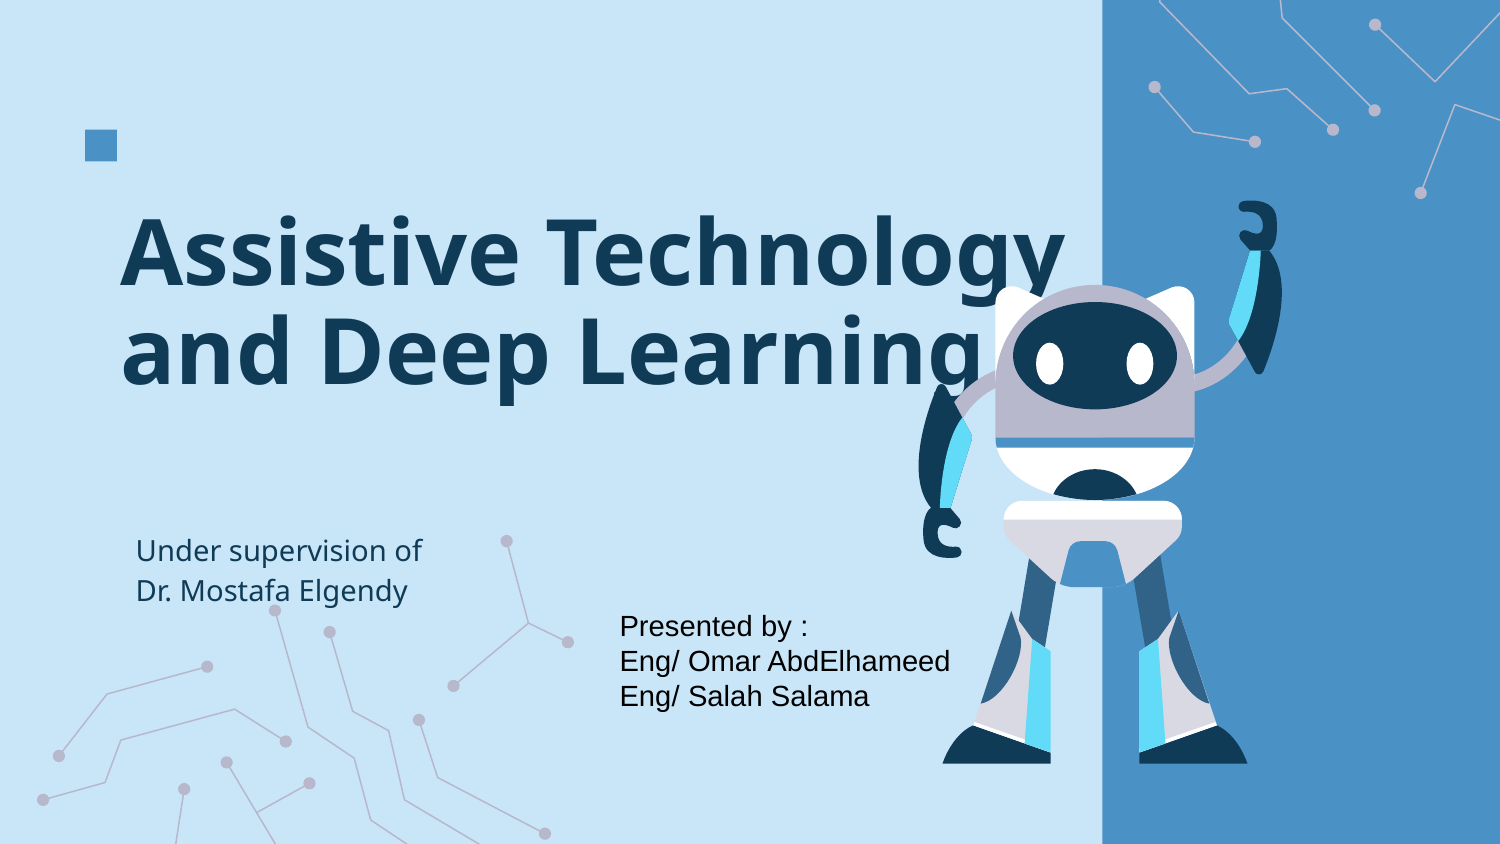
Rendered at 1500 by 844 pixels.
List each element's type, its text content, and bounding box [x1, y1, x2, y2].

subtitle Under supervision of Dr. Mostafa Elgendy [120, 511, 890, 611]
text_box Presented by : Eng/ Omar AbdElhameed Eng/ Salah Salama [604, 599, 899, 720]
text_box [904, 199, 1297, 764]
title Assistive Technology and Deep Learning [105, 102, 1103, 628]
